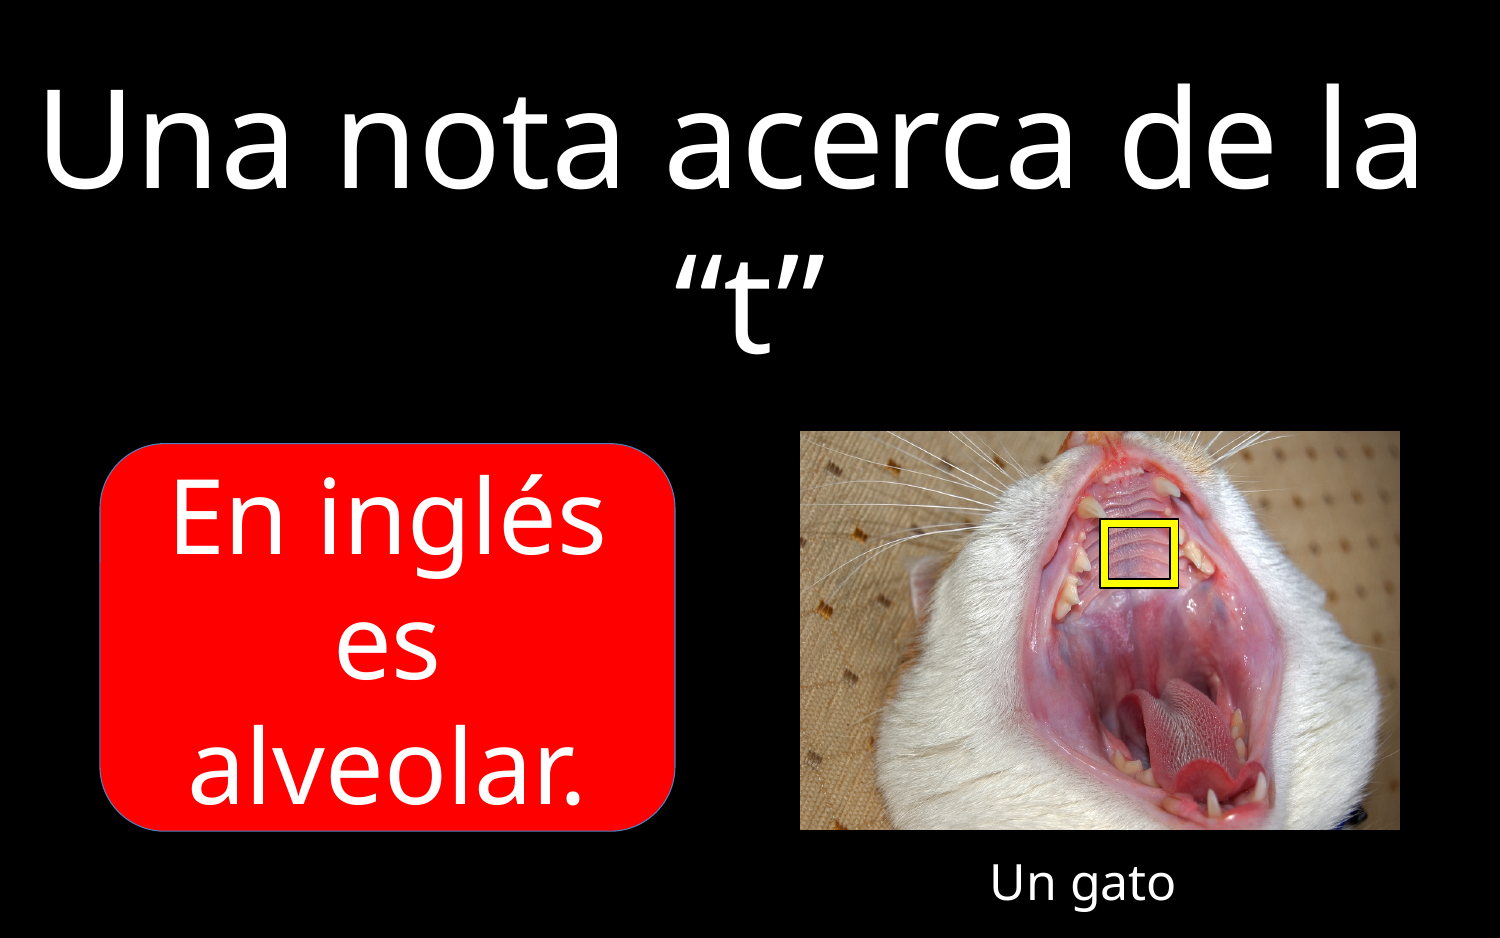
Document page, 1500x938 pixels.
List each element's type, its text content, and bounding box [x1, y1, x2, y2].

text_box Un gato [975, 842, 1250, 918]
text_box En inglés es alveolar. [99, 443, 676, 832]
text_box Una nota acerca de la “t” [0, 43, 1500, 389]
picture [799, 431, 1400, 830]
